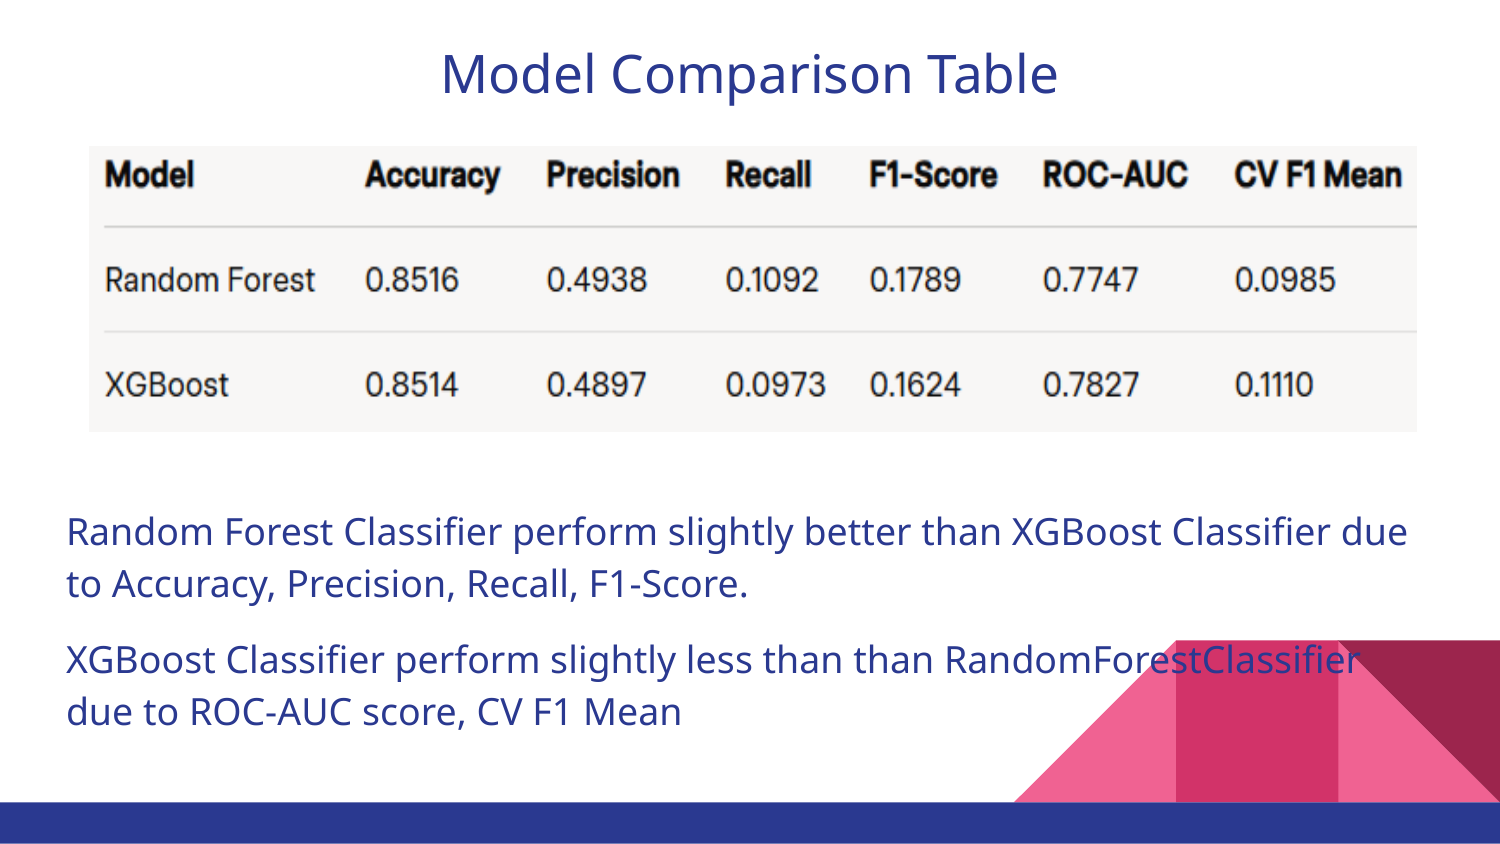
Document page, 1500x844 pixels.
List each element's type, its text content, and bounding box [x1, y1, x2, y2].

picture [89, 146, 1417, 432]
title Model Comparison Table [51, 25, 1449, 120]
list Random Forest Classifier perform slightly better than XGBoost Classifier due to Accuracy, Precision, Recall, F1-Score. XGBoost Classifier perform slightly less than than RandomForestClassifier due to ROC-AUC score, CV F1 Mean [51, 486, 1449, 818]
